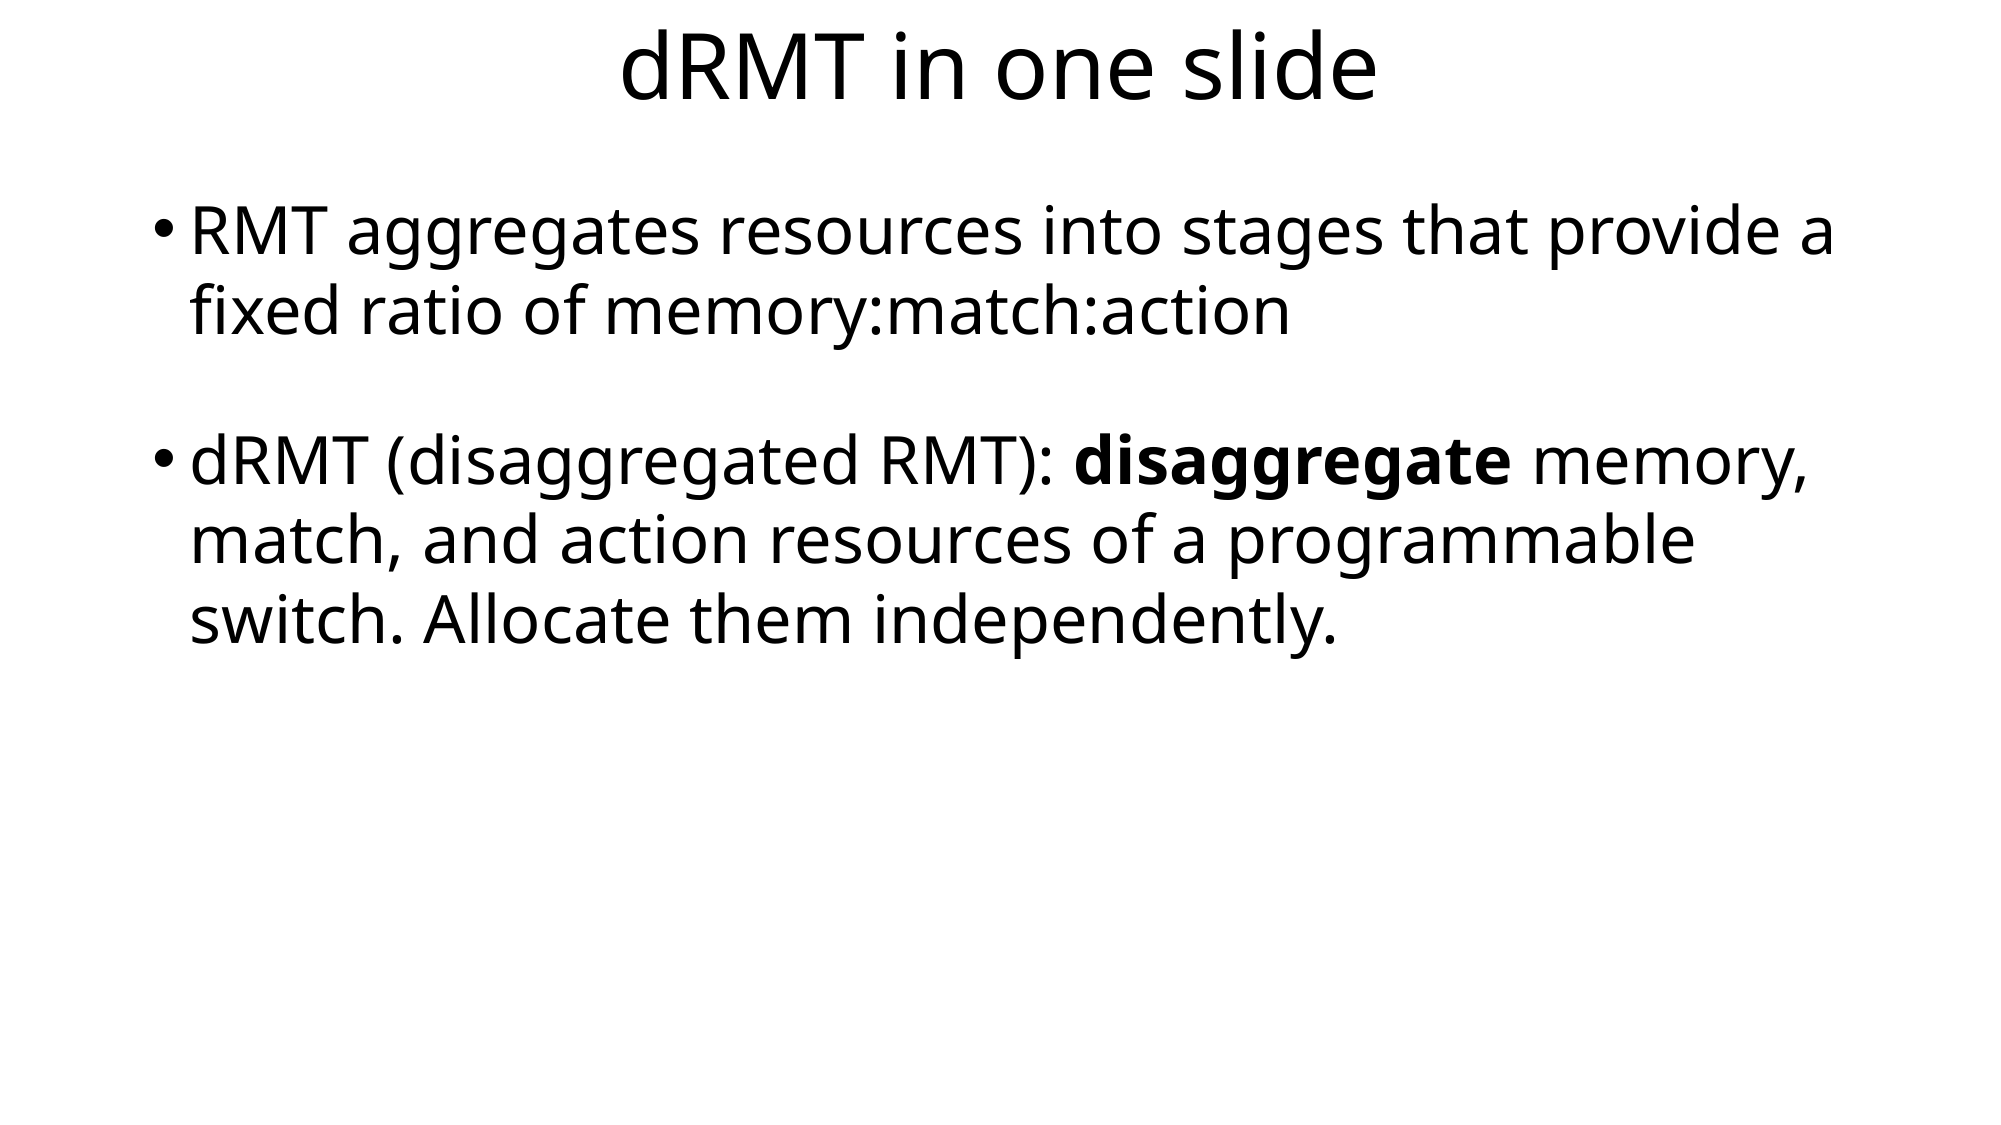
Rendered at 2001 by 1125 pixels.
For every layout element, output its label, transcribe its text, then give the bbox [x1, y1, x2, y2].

list RMT aggregates resources into stages that provide a fixed ratio of memory:match:action dRMT (disaggregated RMT): disaggregate memory, match, and action resources of a programmable switch. Allocate them independently. [137, 179, 1863, 894]
title dRMT in one slide [80, 0, 1919, 179]
